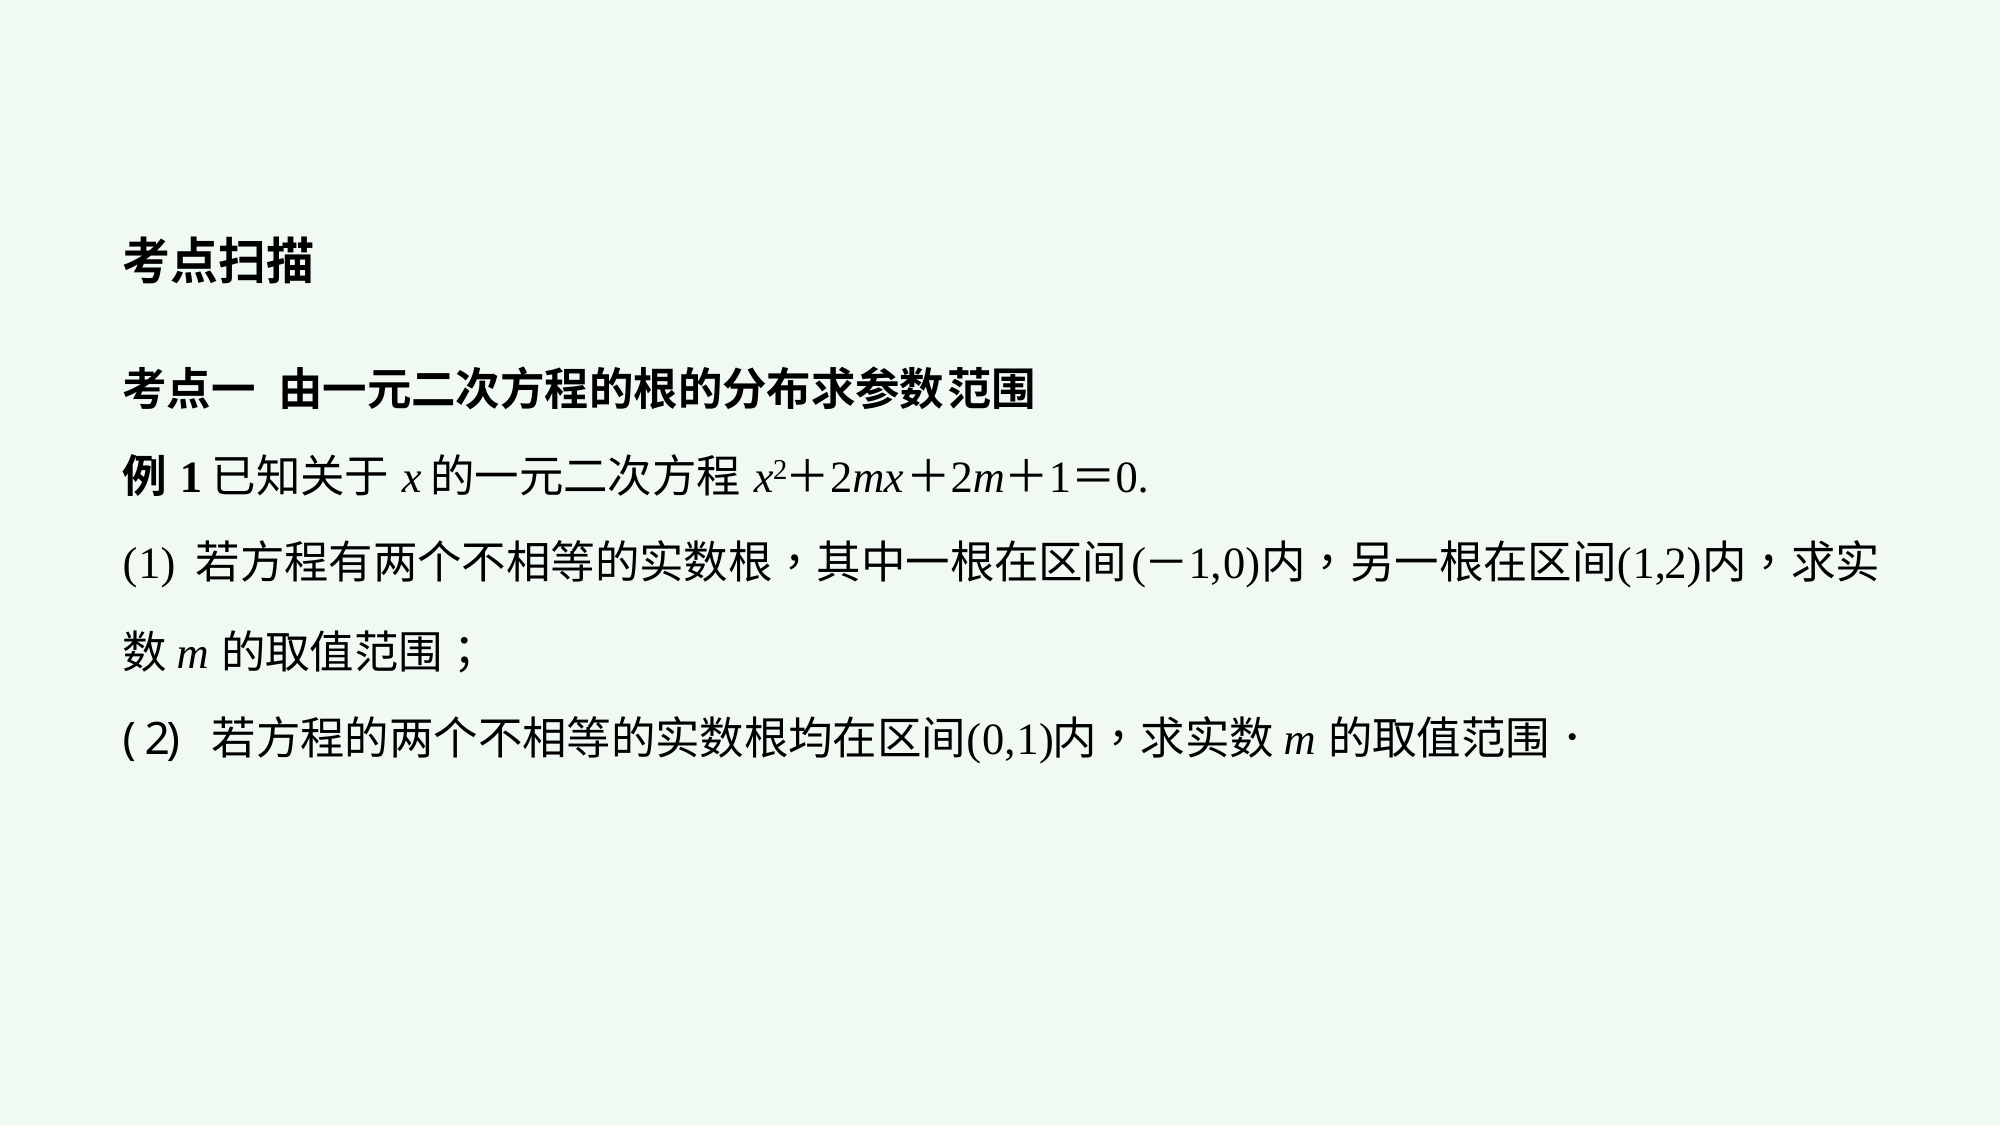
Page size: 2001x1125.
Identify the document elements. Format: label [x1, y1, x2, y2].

text_box [122, 360, 1881, 800]
text_box [122, 226, 2000, 302]
